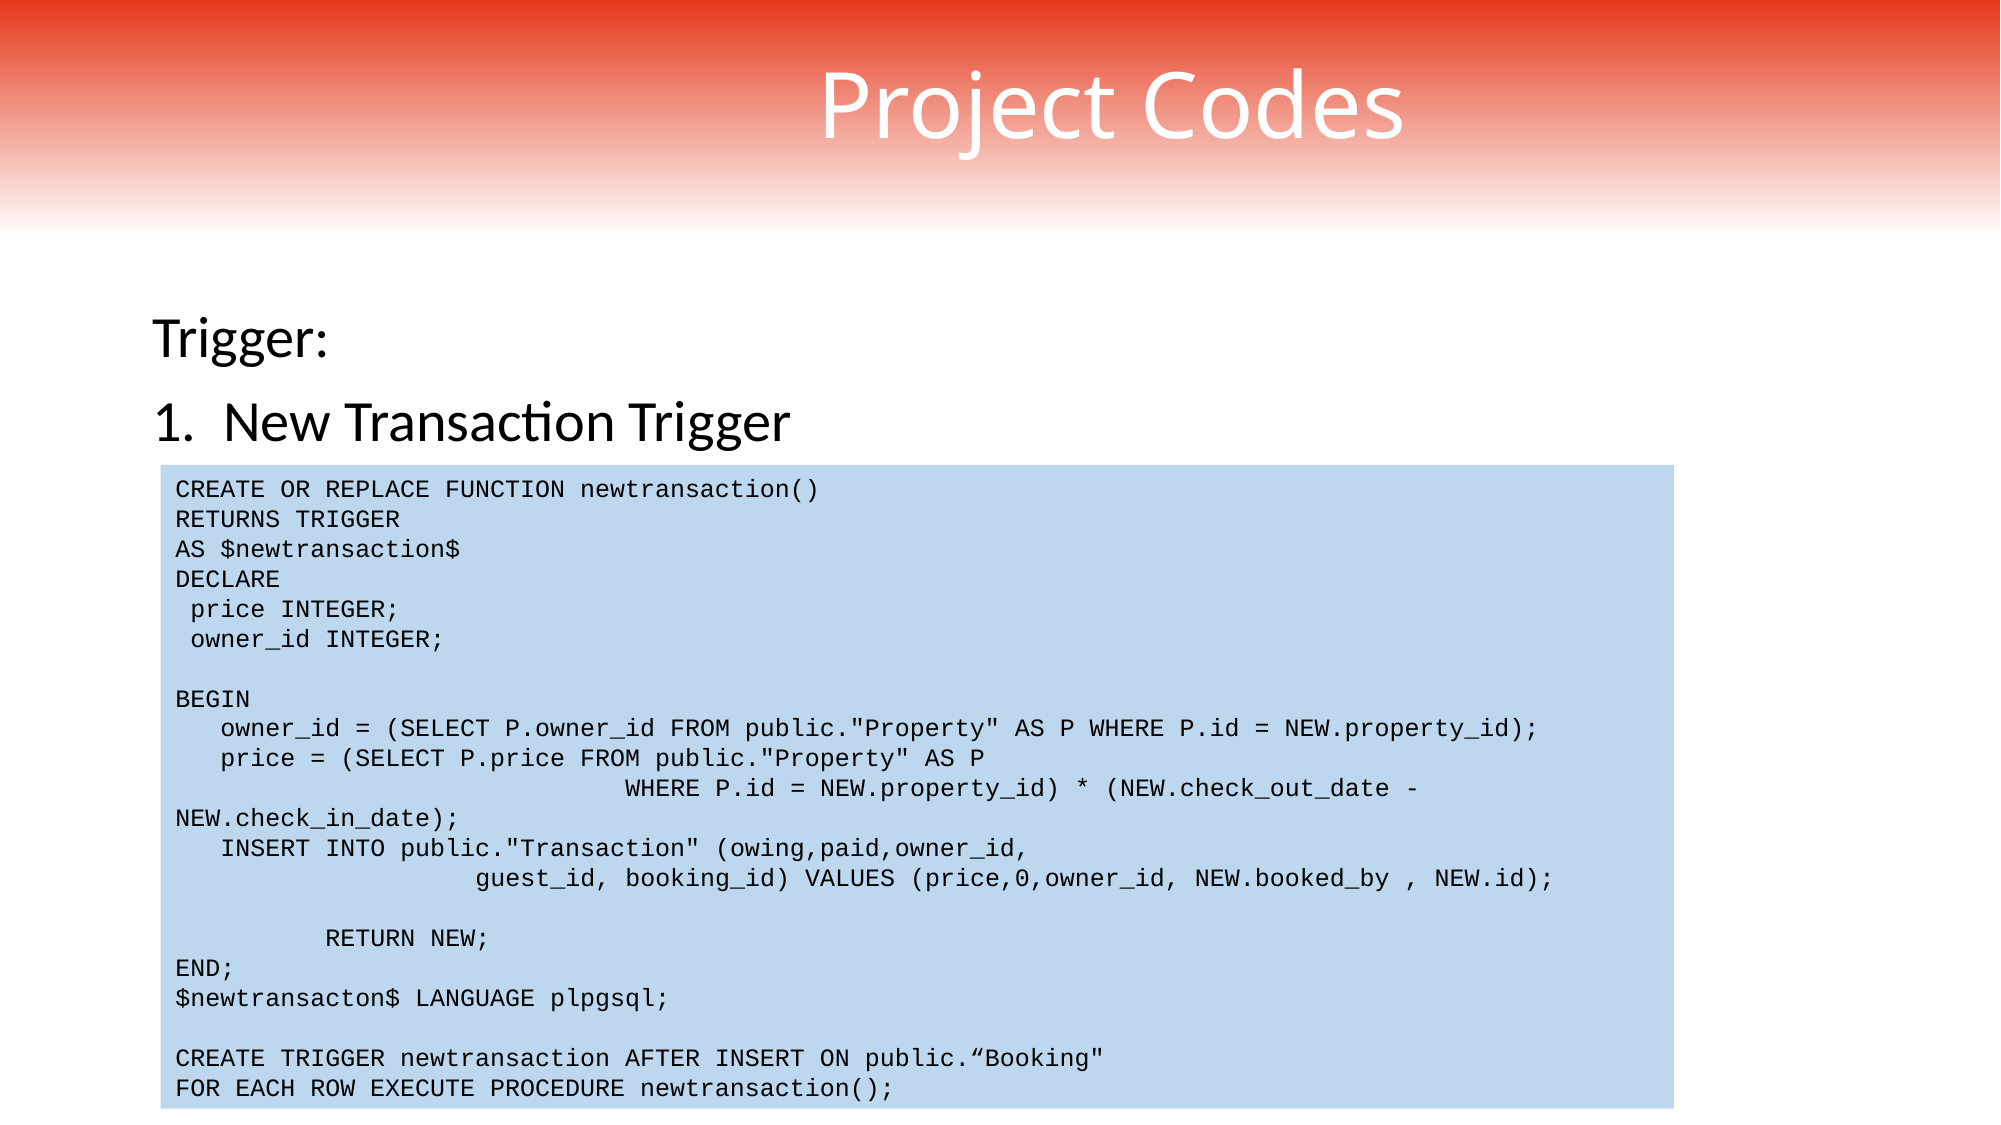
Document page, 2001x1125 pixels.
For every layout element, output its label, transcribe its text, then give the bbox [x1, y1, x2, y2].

text_box CREATE OR REPLACE FUNCTION newtransaction() RETURNS TRIGGER AS $newtransaction$ DECLARE price INTEGER; owner_id INTEGER; BEGIN owner_id = (SELECT P.owner_id FROM public."Property" AS P WHERE P.id = NEW.property_id); price = (SELECT P.price FROM public."Property" AS P WHERE P.id = NEW.property_id) * (NEW.check_out_date - NEW.check_in_date); INSERT INTO public."Transaction" (owing,paid,owner_id, guest_id, booking_id) VALUES (price,0,owner_id, NEW.booked_by , NEW.id); RETURN NEW; END; $newtransacton$ LANGUAGE plpgsql; CREATE TRIGGER newtransaction AFTER INSERT ON public.“Booking" FOR EACH ROW EXECUTE PROCEDURE newtransaction(); [160, 464, 1674, 1109]
title Project Codes [137, 0, 1863, 218]
list Trigger: 1. New Transaction Trigger [137, 299, 1863, 1014]
